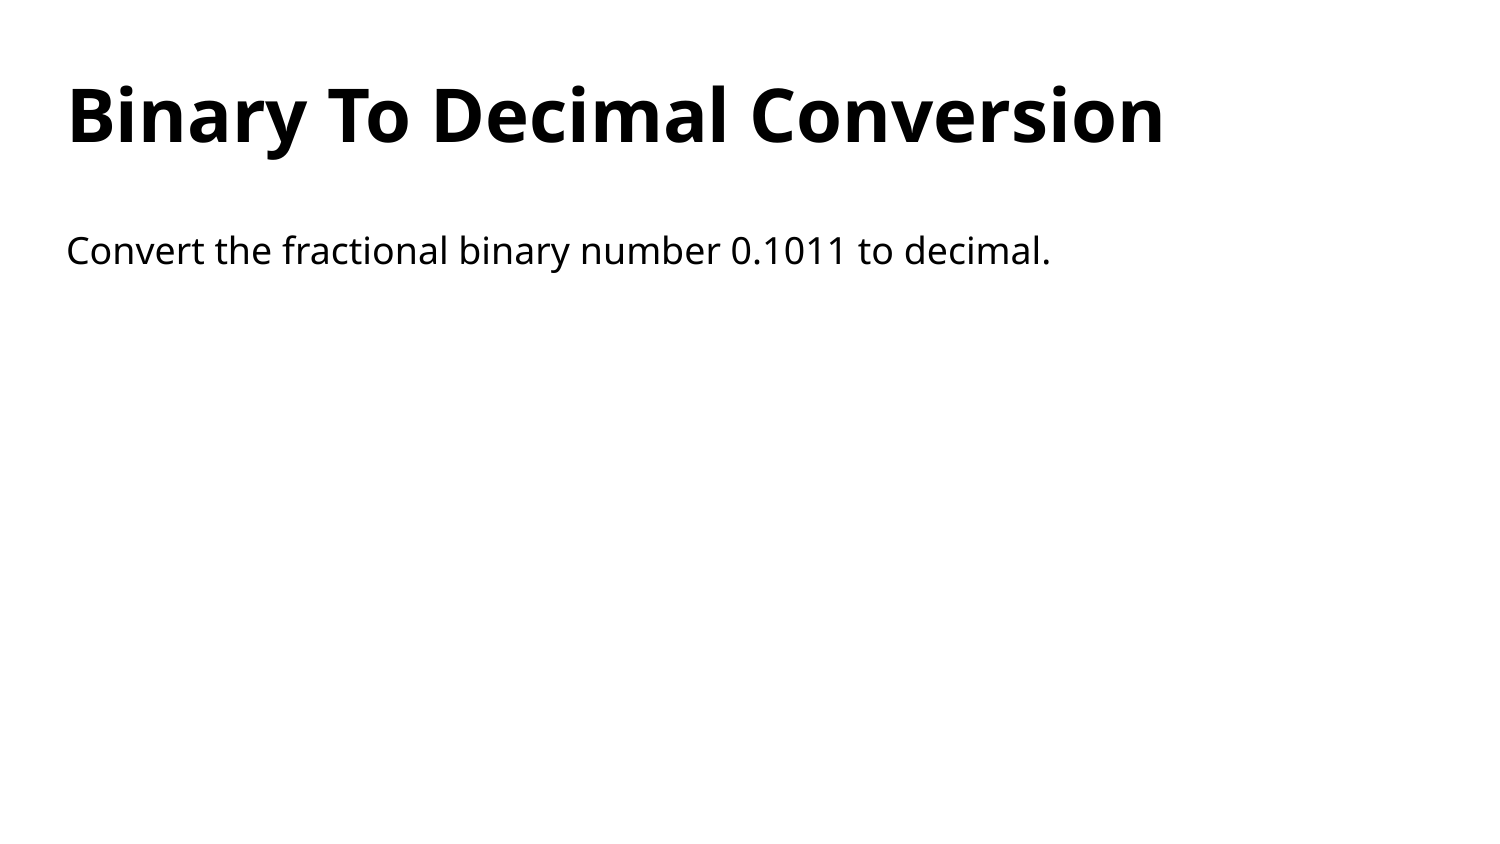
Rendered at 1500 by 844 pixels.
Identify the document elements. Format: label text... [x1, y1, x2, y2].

list Convert the fractional binary number 0.1011 to decimal. [51, 201, 1449, 750]
title Binary To Decimal Conversion [51, 48, 1449, 180]
